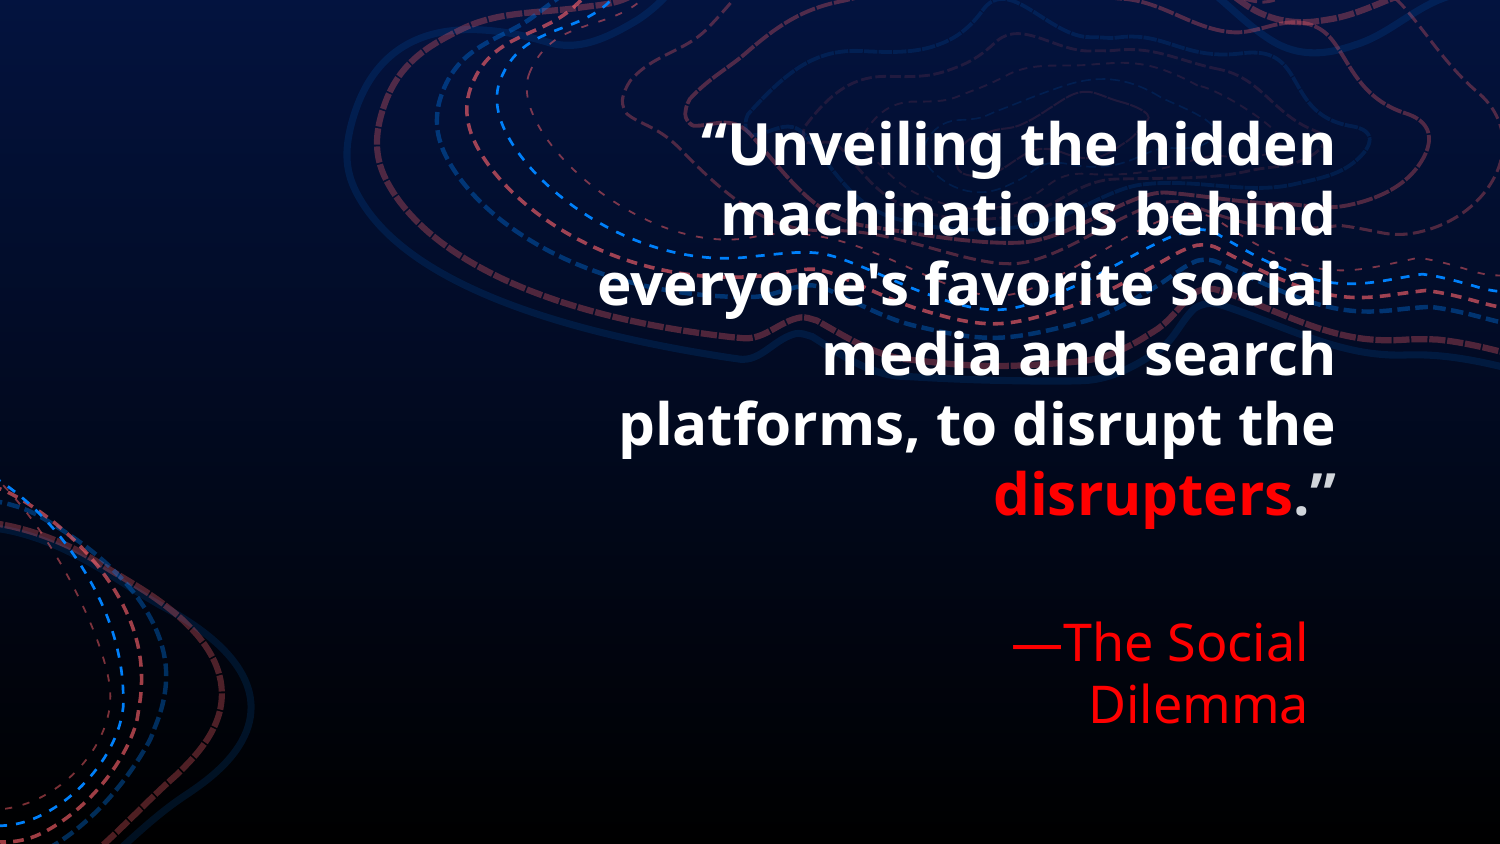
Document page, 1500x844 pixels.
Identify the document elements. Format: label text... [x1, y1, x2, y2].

subtitle “Unveiling the hidden machinations behind everyone's favorite social media and search platforms, to disrupt the disrupters.” [556, 394, 1352, 543]
title —The Social Dilemma [843, 593, 1324, 686]
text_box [340, 0, 1500, 385]
